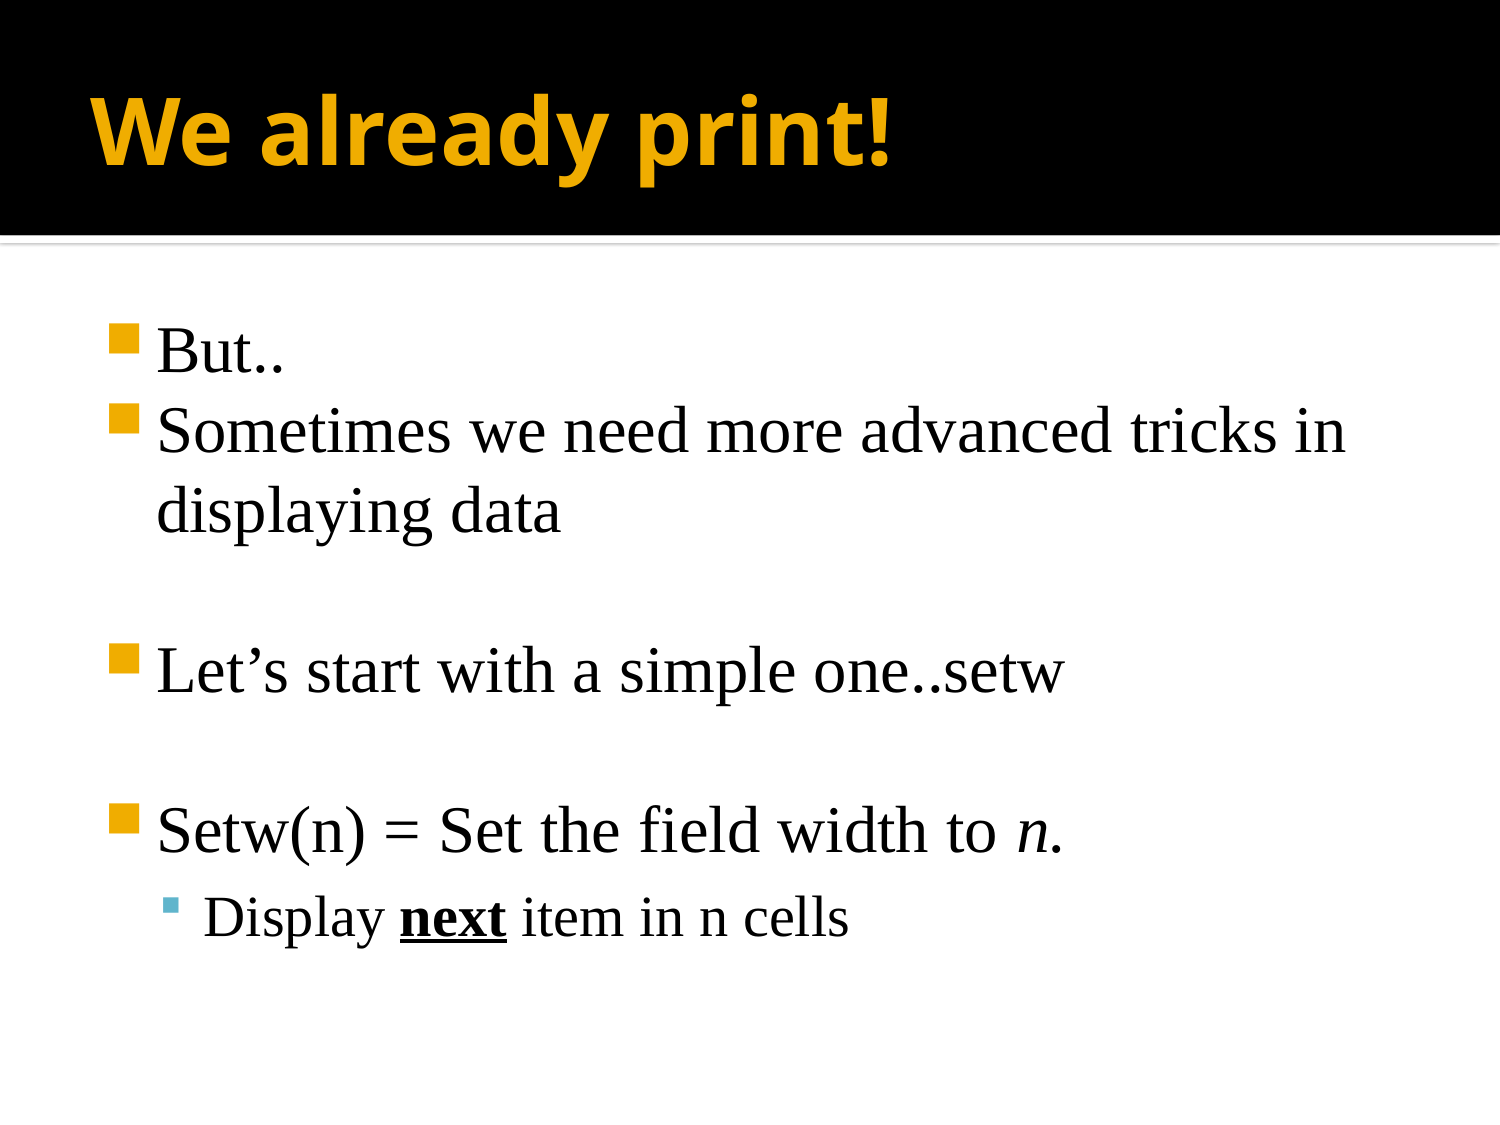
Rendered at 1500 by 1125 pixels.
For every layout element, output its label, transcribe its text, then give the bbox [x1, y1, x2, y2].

title We already print! [75, 25, 1425, 231]
list But.. Sometimes we need more advanced tricks in displaying data Let’s start with a simple one..setw Setw(n) = Set the field width to n. Display next item in n cells [75, 291, 1425, 1050]
